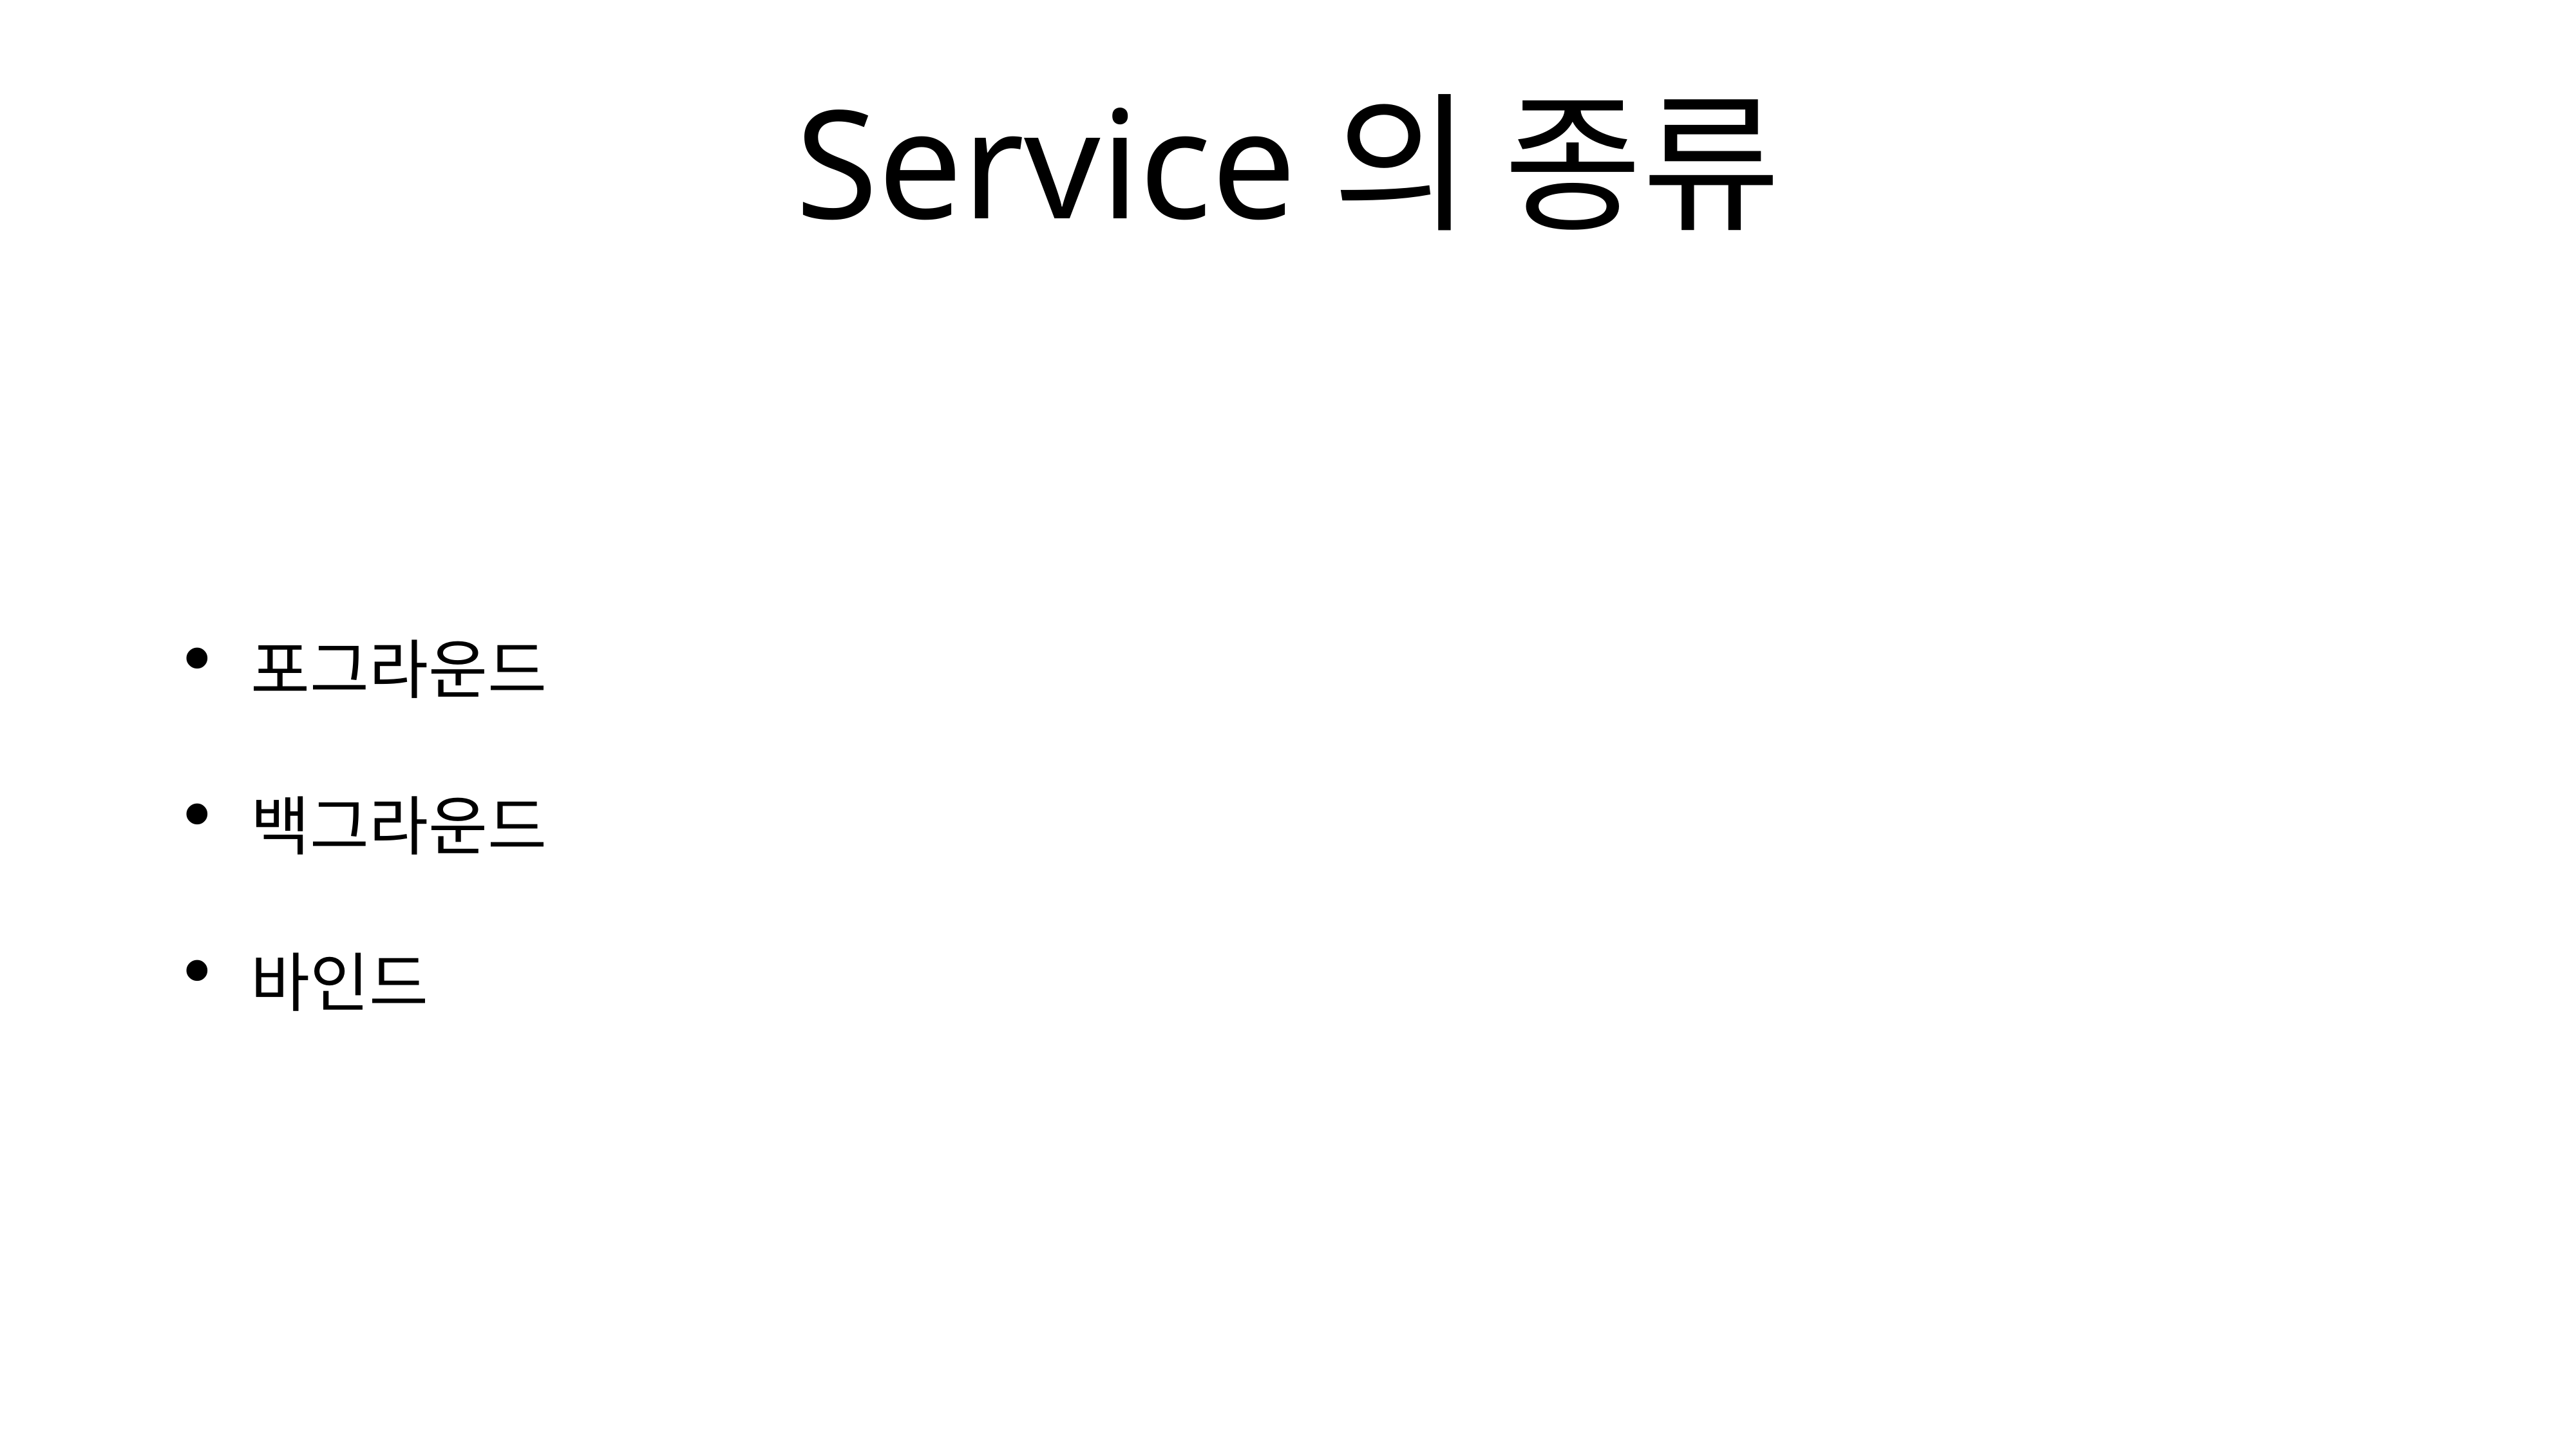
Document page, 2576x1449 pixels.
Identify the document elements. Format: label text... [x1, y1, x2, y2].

list 포그라운드 백그라운드 바인드 [178, 332, 2398, 1316]
title Service의 종류 [178, 37, 2398, 279]
